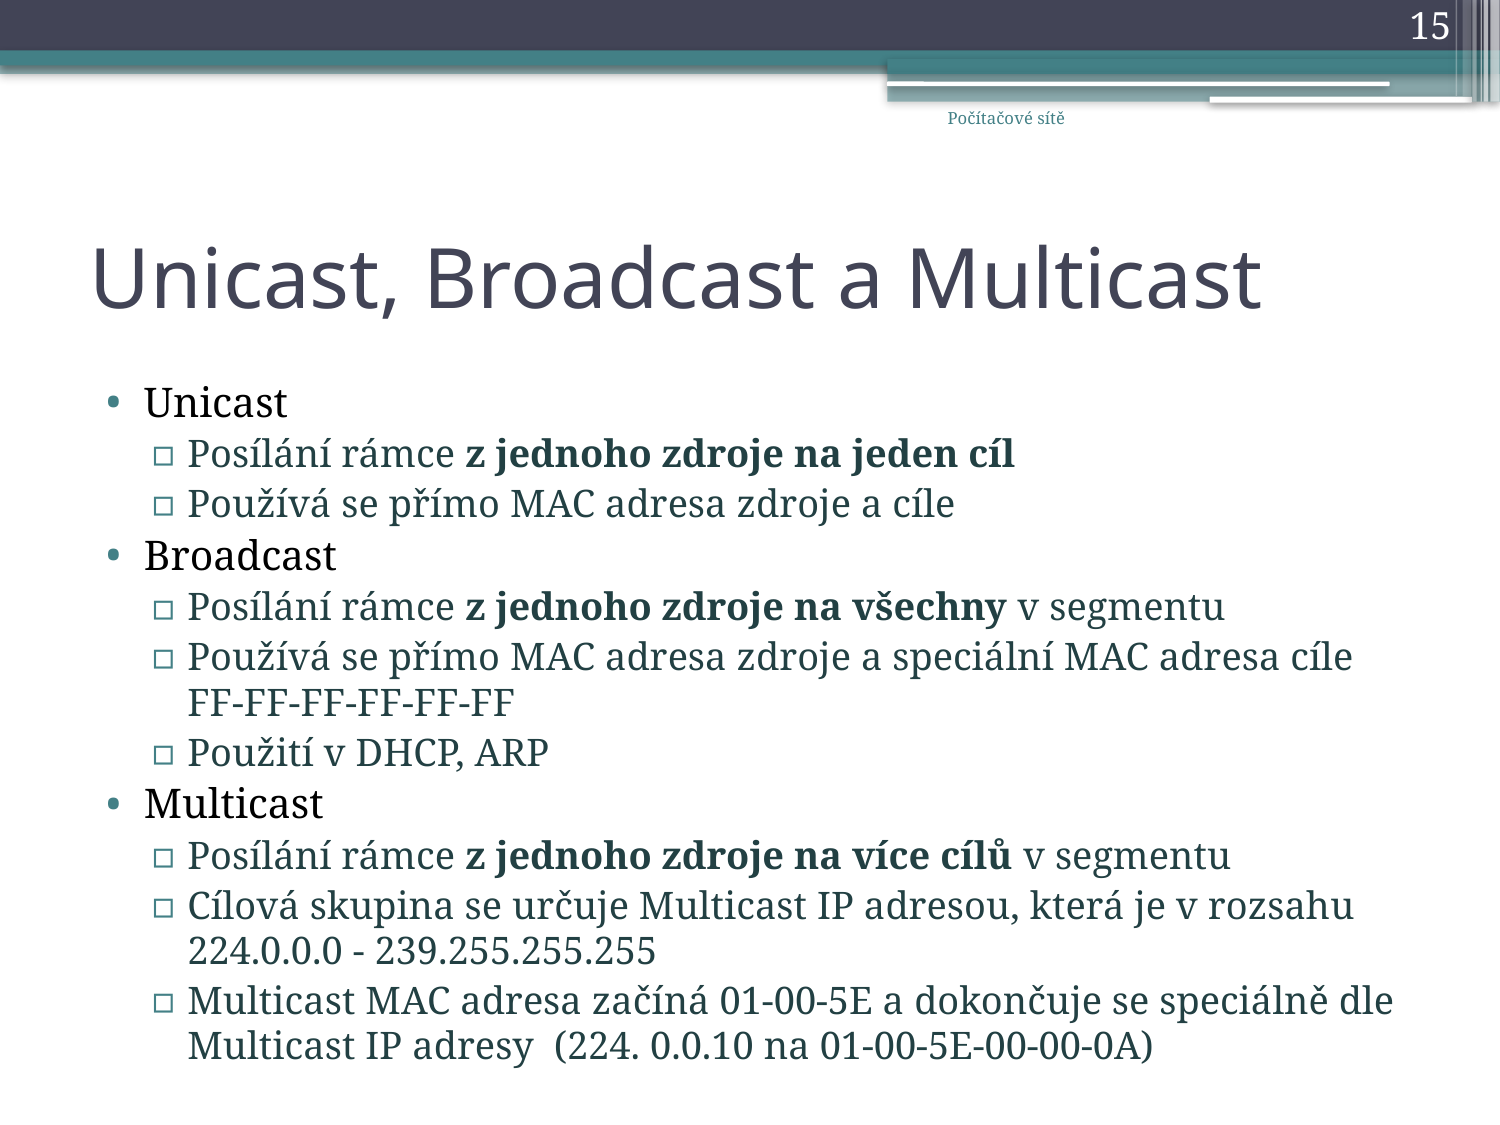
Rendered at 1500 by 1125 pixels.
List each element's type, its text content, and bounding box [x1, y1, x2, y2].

title Unicast, Broadcast a Multicast [75, 187, 1425, 363]
footer Počítačové sítě [862, 100, 1080, 176]
list Unicast Posílání rámce z jednoho zdroje na jeden cíl Používá se přímo MAC adresa zdroje a cíle Broadcast Posílání rámce z jednoho zdroje na všechny v segmentu Používá se přímo MAC adresa zdroje a speciální MAC adresa cíle FF-FF-FF-FF-FF-FF Použití v DHCP, ARP Multicast Posílání rámce z jednoho zdroje na více cílů v segmentu Cílová skupina se určuje Multicast IP adresou, která je v rozsahu 224.0.0.0 - 239.255.255.255 Multicast MAC adresa začíná 01-00-5E a dokončuje se speciálně dle Multicast IP adresy (224. 0.0.10 na 01-00-5E-00-00-0A) [75, 368, 1425, 1079]
slide_number 15 [1341, 0, 1466, 61]
